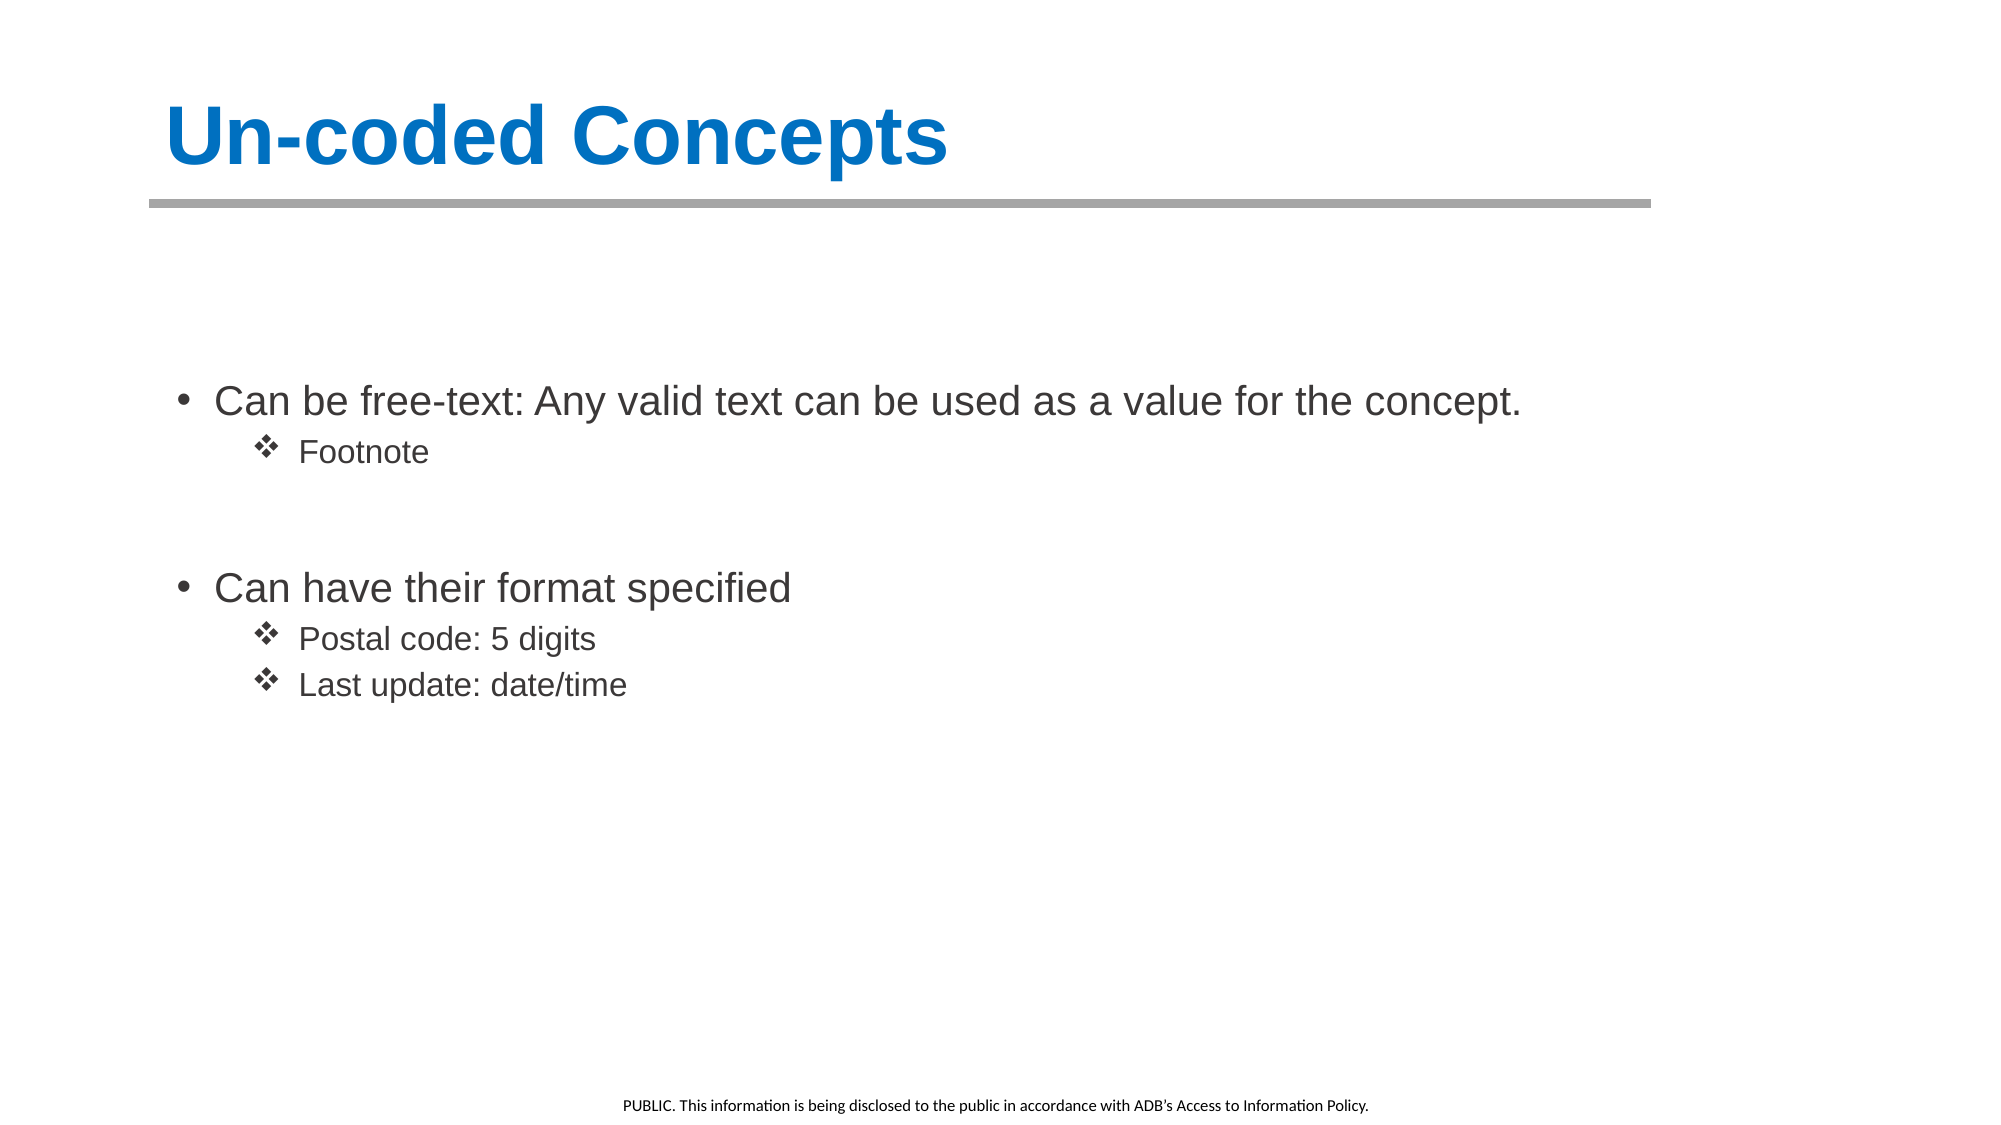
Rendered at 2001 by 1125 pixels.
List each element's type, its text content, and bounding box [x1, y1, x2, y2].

list Can be free-text: Any valid text can be used as a value for the concept. Footnote Can have their format specified Postal code: 5 digits Last update: date/time [161, 371, 1887, 715]
text_box [149, 199, 1651, 208]
text_box Un-coded Concepts [149, 75, 1488, 199]
